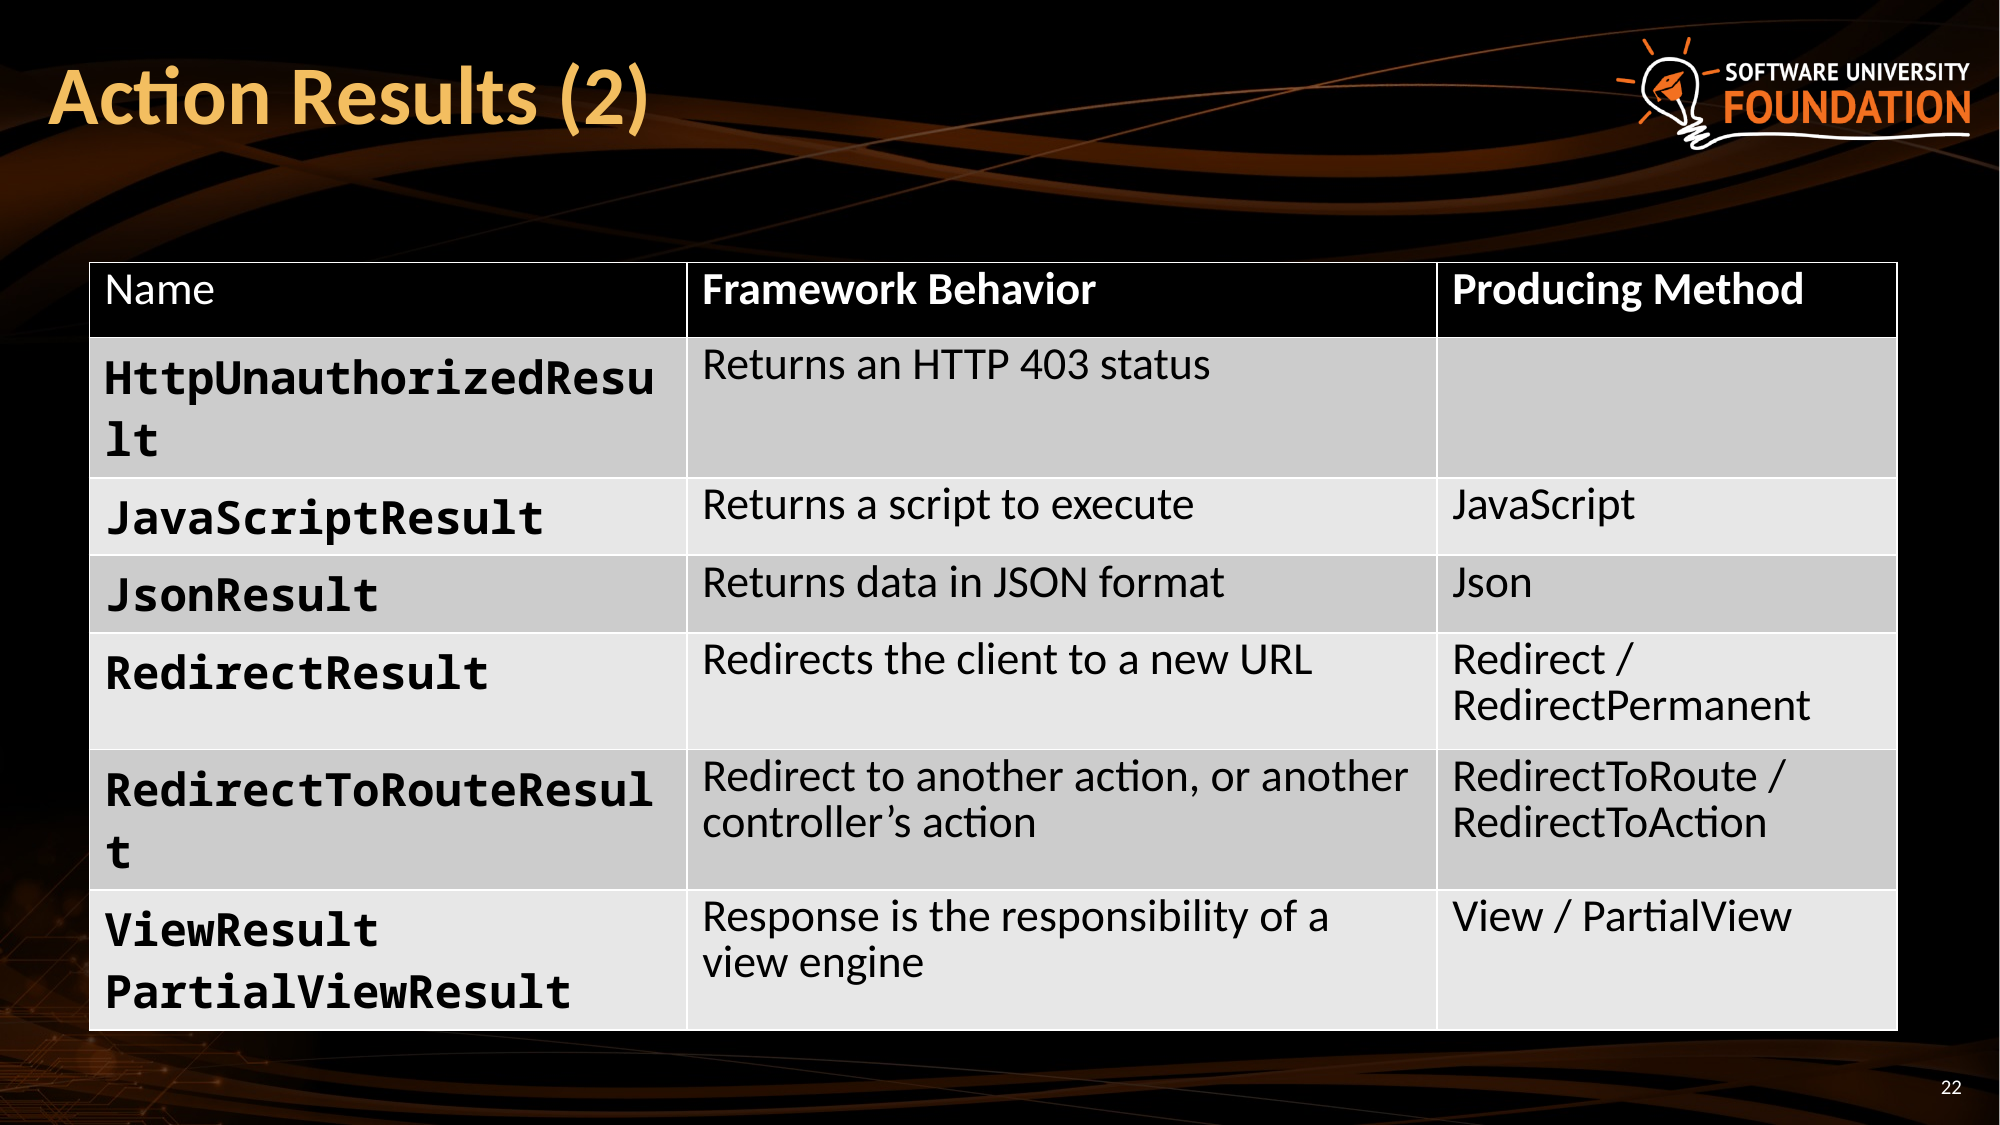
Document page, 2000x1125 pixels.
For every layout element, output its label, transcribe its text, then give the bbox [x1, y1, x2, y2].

table_cell JsonResult [90, 556, 686, 632]
table_cell Redirect / RedirectPermanent [1438, 634, 1896, 749]
table_cell Redirects the client to a new URL [688, 634, 1436, 749]
table_cell HttpUnauthorizedResult [90, 338, 686, 477]
table_cell Returns an HTTP 403 status [688, 338, 1436, 477]
table_header Framework Behavior [688, 263, 1436, 337]
slide_number 22 [1897, 1070, 1968, 1103]
table_cell Json [1438, 556, 1896, 632]
table_header Producing Method [1438, 263, 1896, 337]
table_cell Returns data in JSON format [688, 556, 1436, 632]
table_cell ViewResult PartialViewResult [90, 891, 686, 1029]
table_cell JavaScriptResult [90, 479, 686, 554]
title Action Results (2) [30, 6, 1602, 189]
table_cell JavaScript [1438, 479, 1896, 554]
table_cell Redirect to another action, or another controller’s action [688, 750, 1436, 889]
table_cell View / PartialView [1438, 891, 1896, 1029]
table_cell Returns a script to execute [688, 479, 1436, 554]
table_cell Response is the responsibility of a view engine [688, 891, 1436, 1029]
table_cell [1438, 338, 1896, 477]
table_cell RedirectToRouteResult [90, 750, 686, 889]
table_cell RedirectResult [90, 634, 686, 749]
picture [0, 0, 2000, 1125]
table_header Name [90, 263, 686, 337]
table_cell RedirectToRoute / RedirectToAction [1438, 750, 1896, 889]
